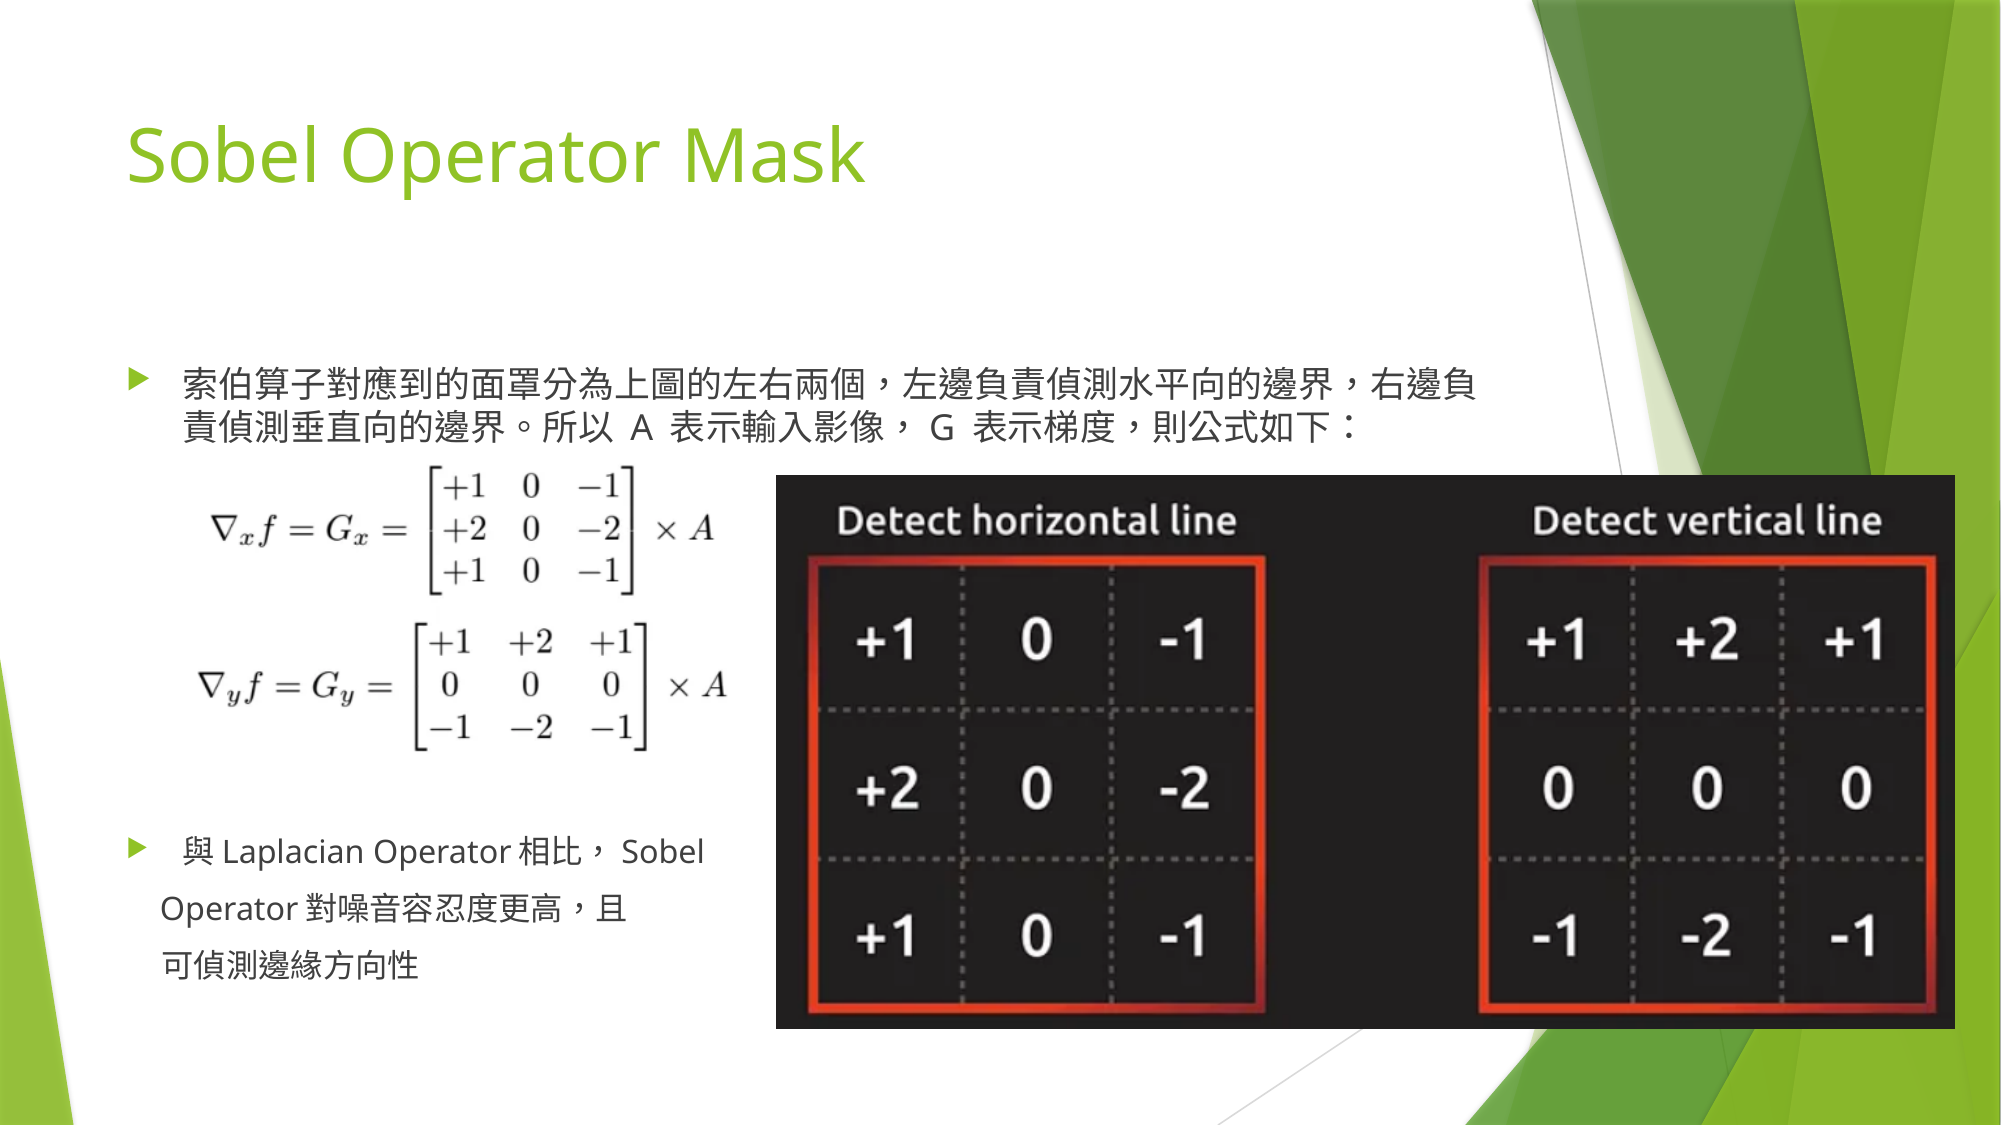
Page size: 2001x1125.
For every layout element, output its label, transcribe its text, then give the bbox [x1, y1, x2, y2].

title Sobel Operator Mask [111, 99, 1522, 317]
picture [182, 446, 1955, 1030]
list 索伯算子對應到的面罩分為上圖的左右兩個，左邊負責偵測水平向的邊界，右邊負責偵測垂直向的邊界。所以 A 表示輸入影像，G 表示梯度，則公式如下： 與Laplacian Operator相比，Sobel Operator對噪音容忍度更高，且 可偵測邊緣方向性 [111, 354, 1522, 992]
